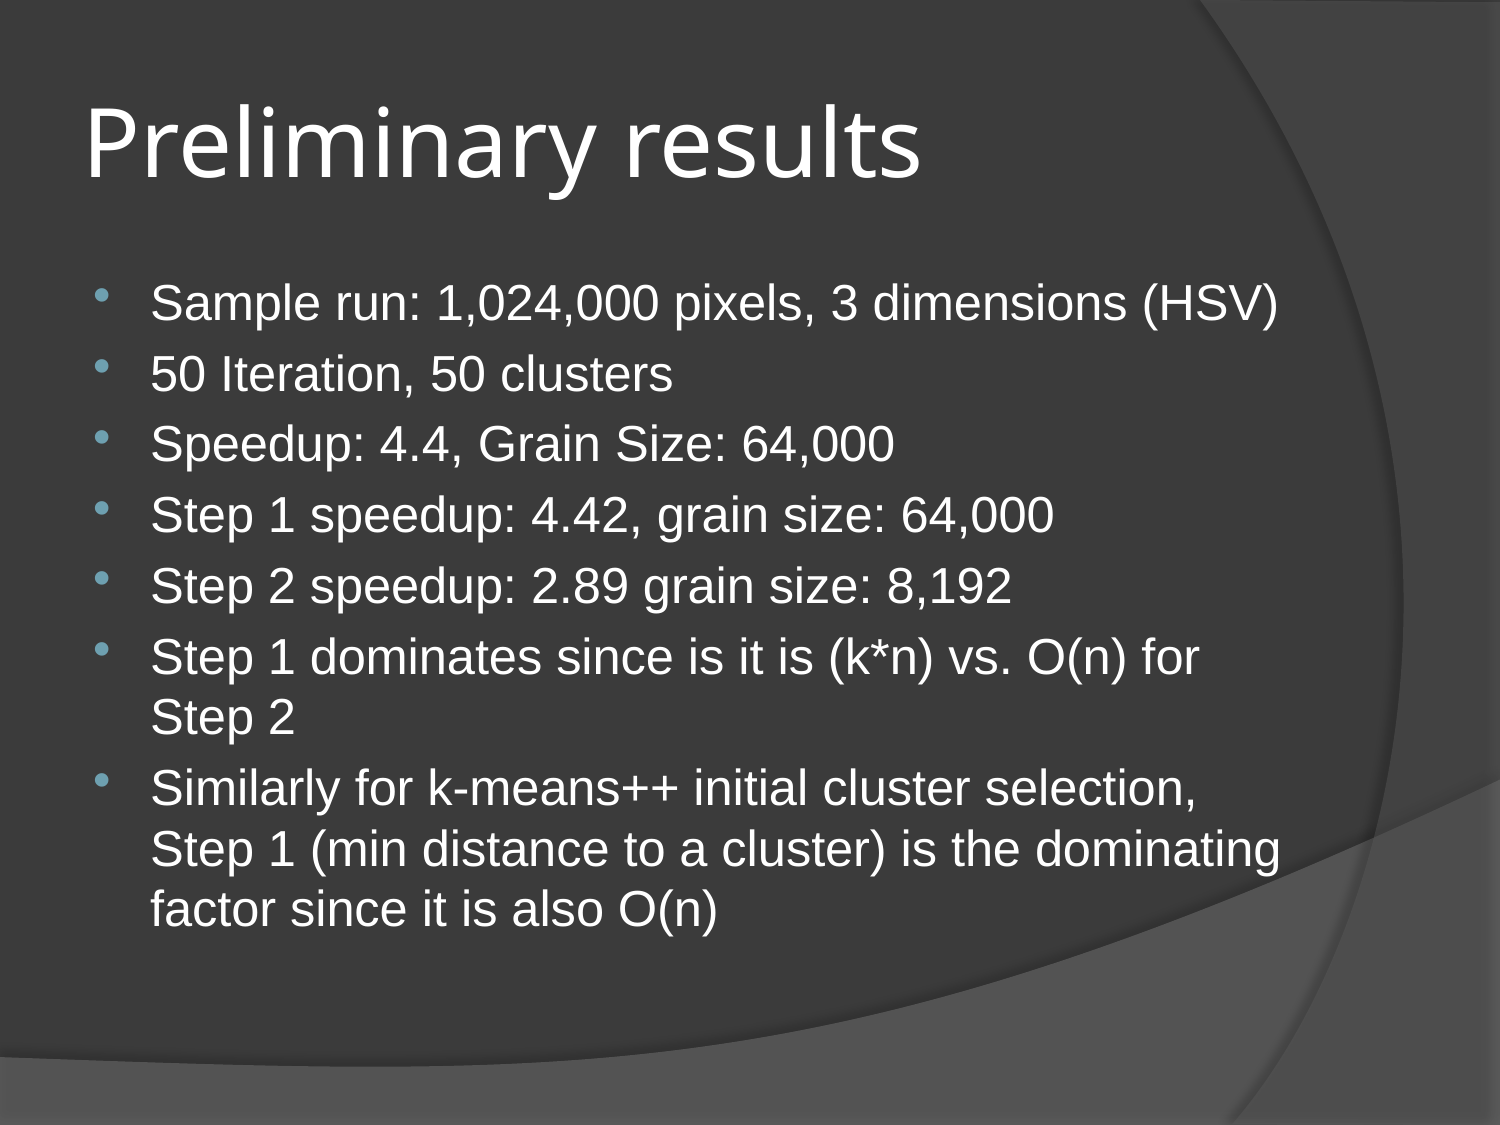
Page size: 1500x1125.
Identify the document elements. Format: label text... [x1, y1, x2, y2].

title Preliminary results [75, 45, 1300, 233]
list Sample run: 1,024,000 pixels, 3 dimensions (HSV) 50 Iteration, 50 clusters Speedup: 4.4, Grain Size: 64,000 Step 1 speedup: 4.42, grain size: 64,000 Step 2 speedup: 2.89 grain size: 8,192 Step 1 dominates since is it is (k*n) vs. O(n) for Step 2 Similarly for k-means++ initial cluster selection, Step 1 (min distance to a cluster) is the dominating factor since it is also O(n) [75, 262, 1300, 1005]
